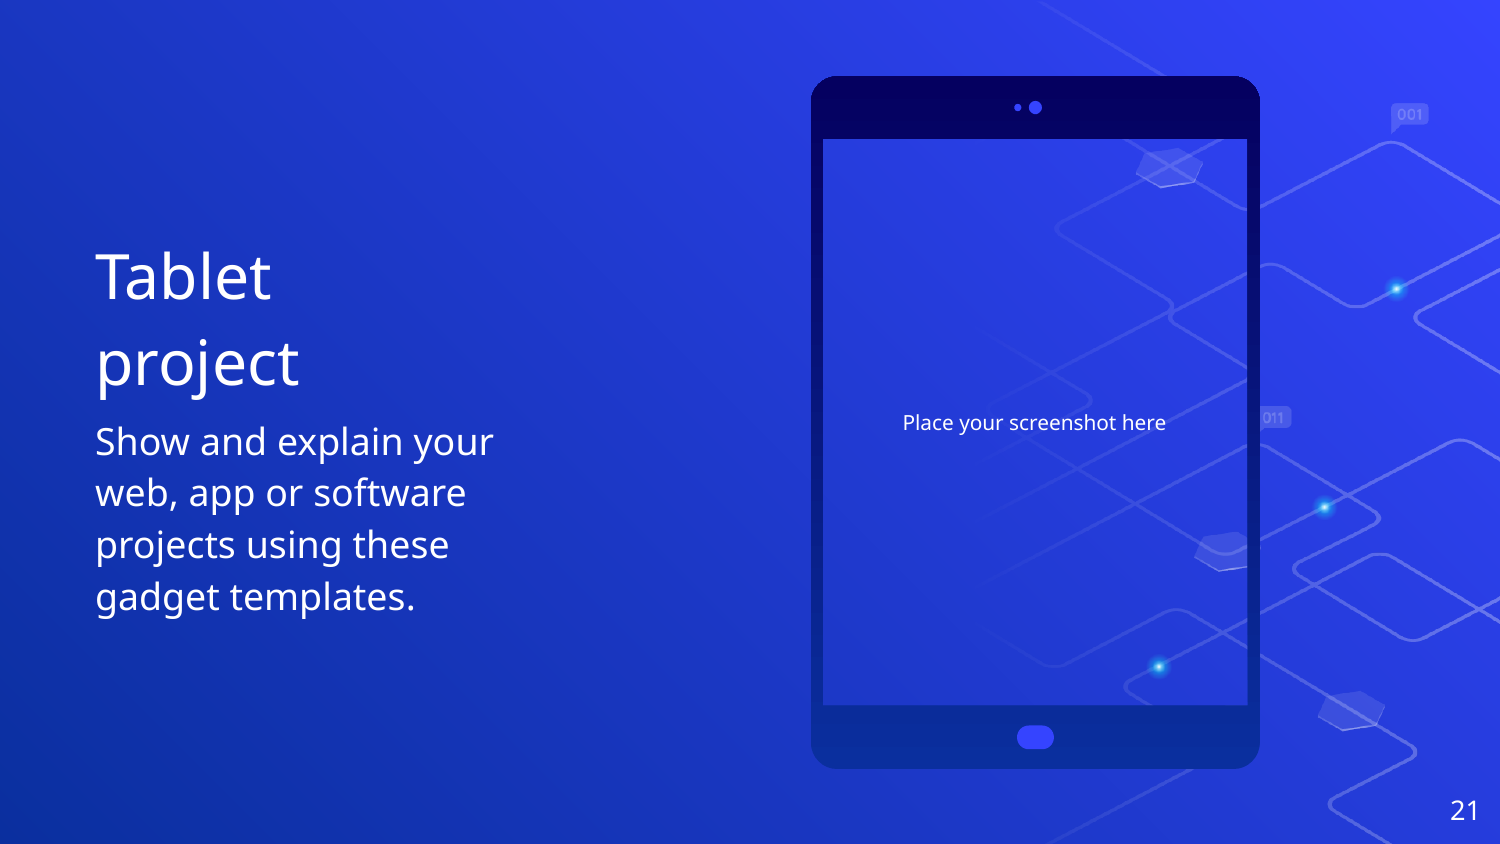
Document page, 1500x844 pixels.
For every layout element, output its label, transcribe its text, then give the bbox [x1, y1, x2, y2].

list Tablet project Show and explain your web, app or software projects using these gadget templates. [95, 128, 512, 716]
slide_number ‹#› [1391, 779, 1482, 844]
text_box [810, 76, 1261, 770]
picture [0, 0, 1500, 844]
